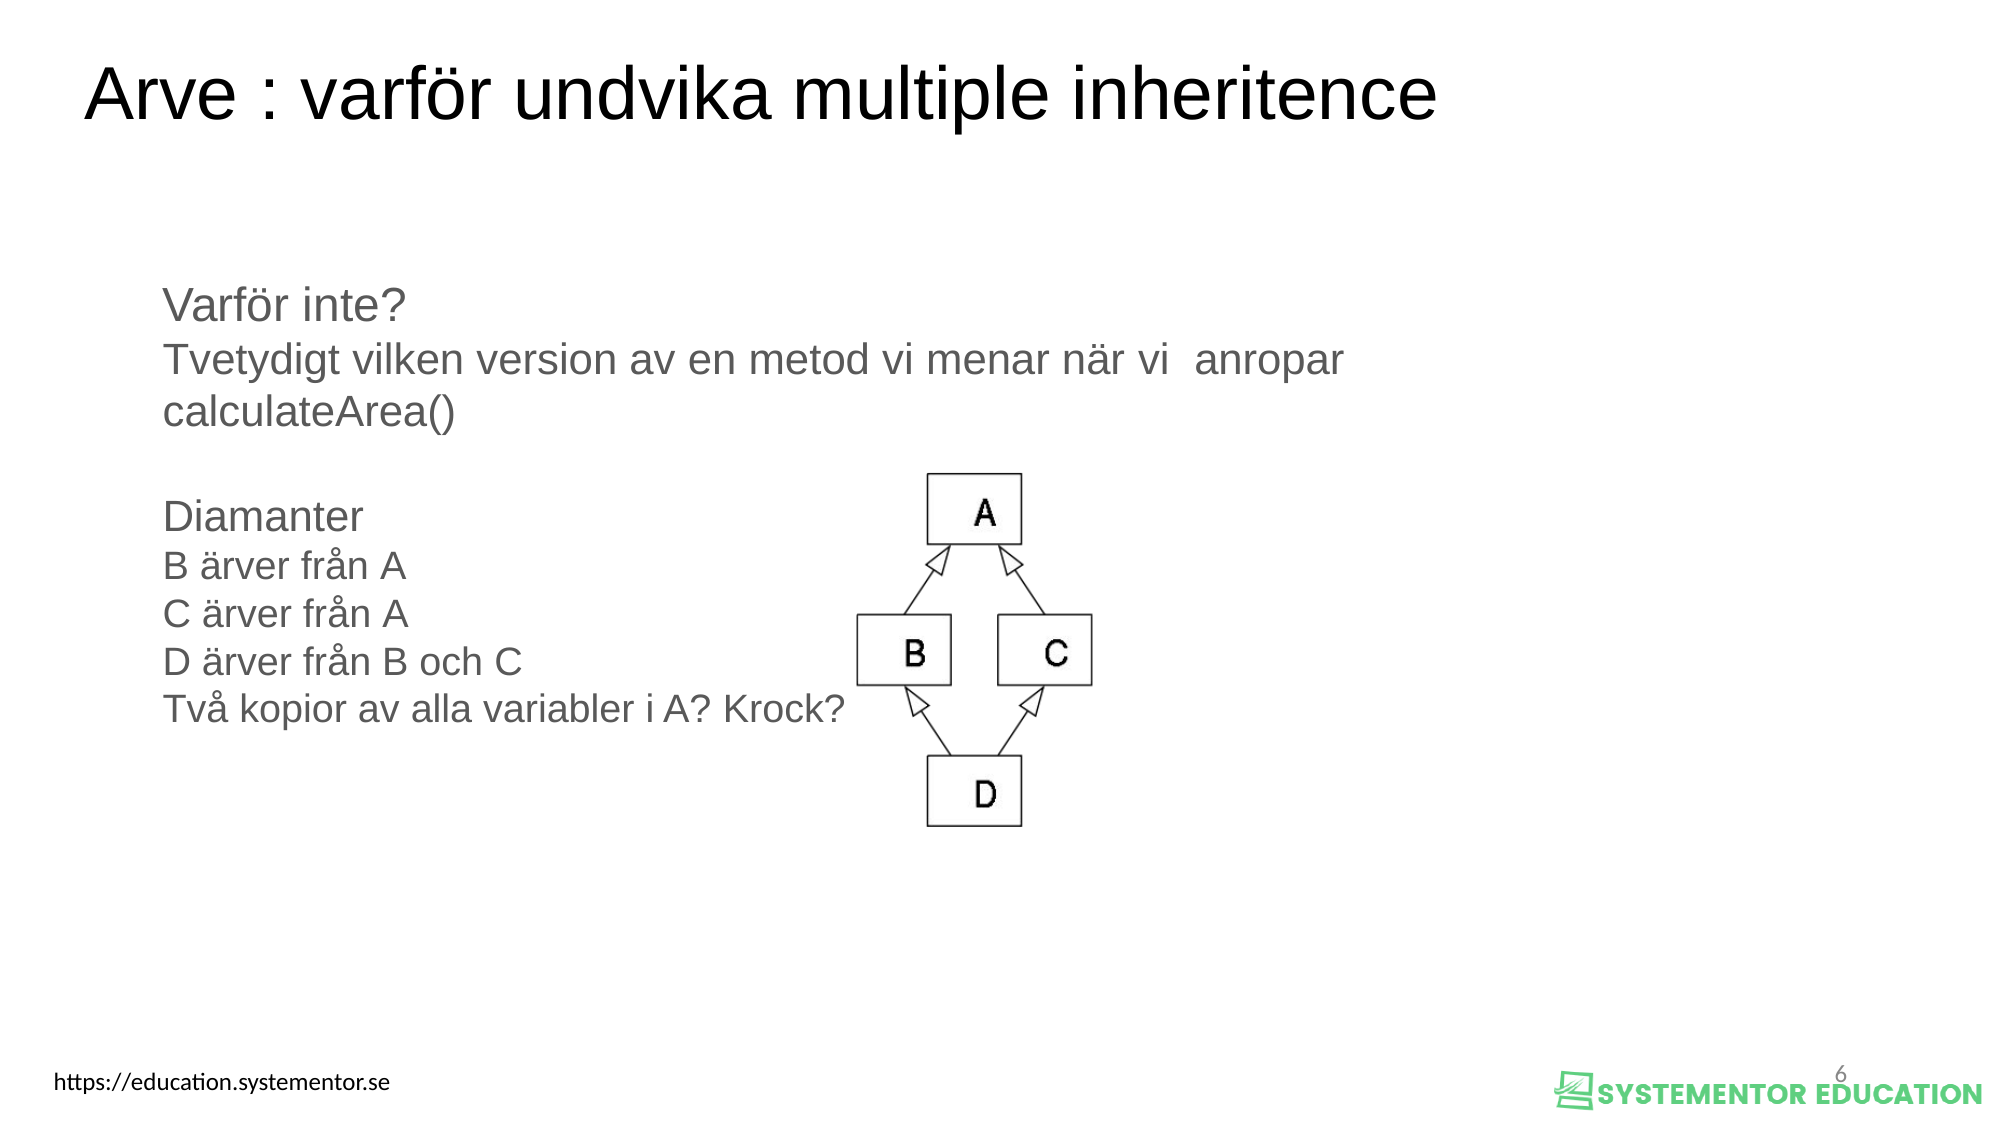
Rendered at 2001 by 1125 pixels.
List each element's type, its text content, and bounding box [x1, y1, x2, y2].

text_box <nummer> [1412, 1042, 1863, 1103]
text_box Varför inte? Tvetydigt vilken version av en metod vi menar när vi anropar calculateArea() Diamanter B ärver från A C ärver från A D ärver från B och C Två kopior av alla variabler i A? Krock? [147, 265, 1450, 706]
text_box Arve : varför undvika multiple inheritence [82, 41, 1796, 231]
picture [1545, 1058, 1996, 1125]
text_box [856, 472, 1093, 828]
